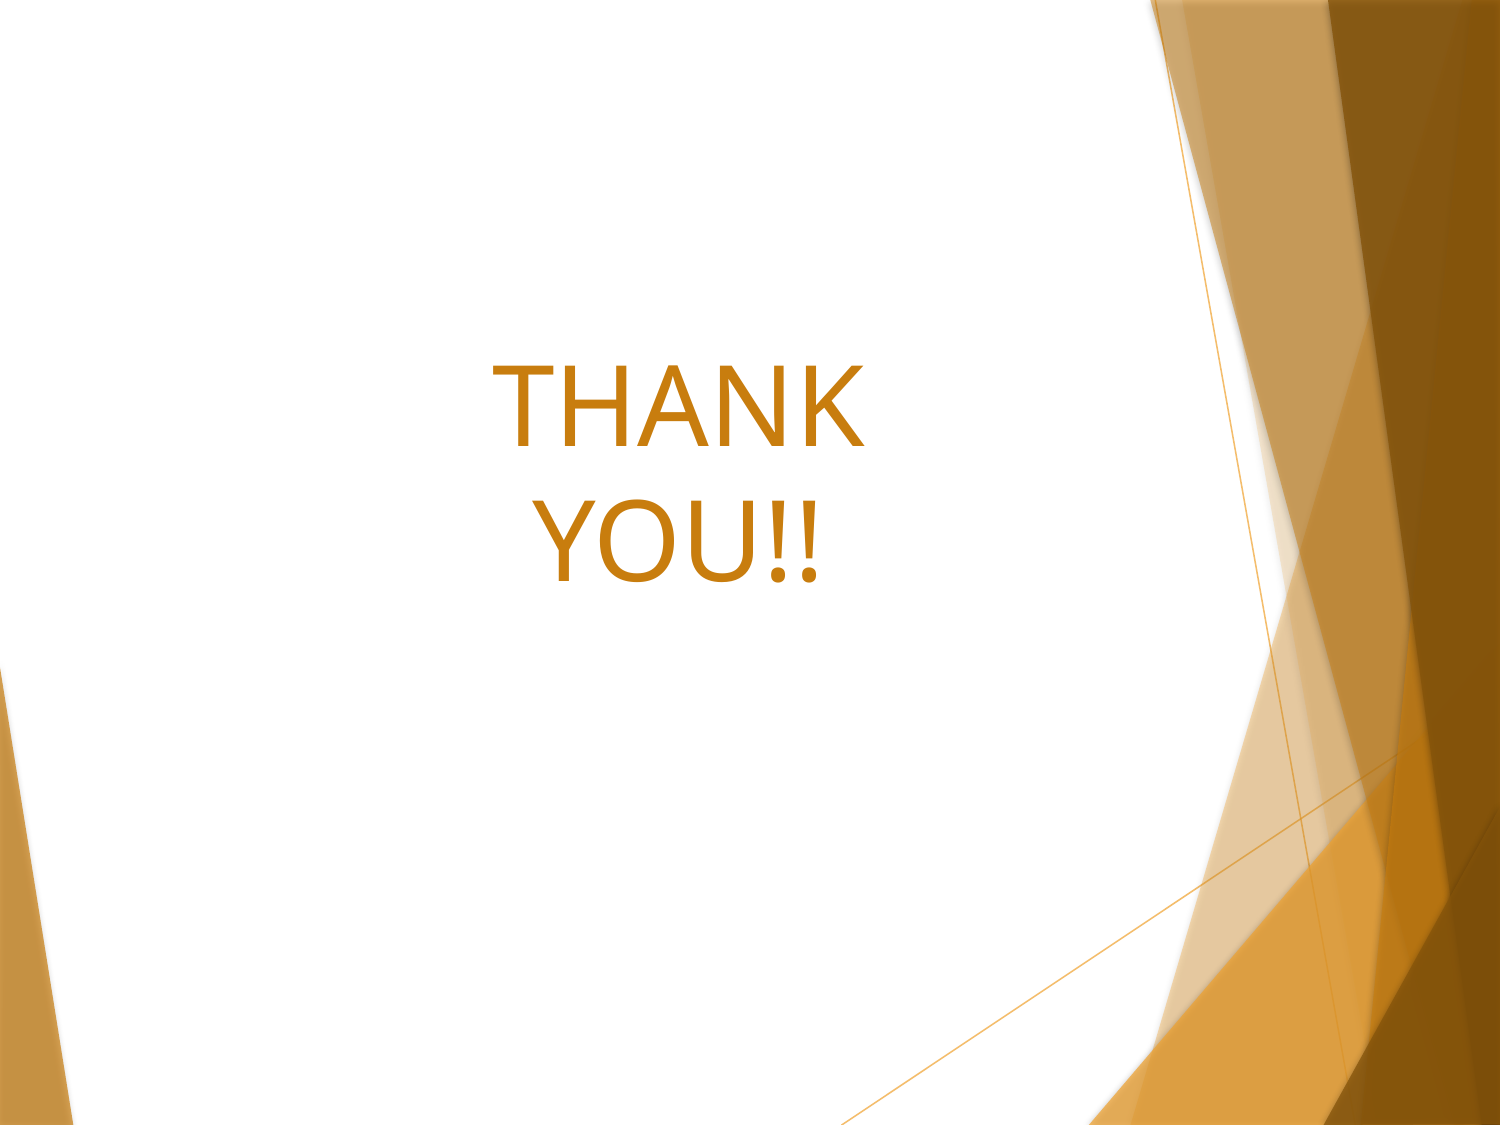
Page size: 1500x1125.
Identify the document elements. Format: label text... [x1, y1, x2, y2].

text_box THANK YOU!! [330, 326, 1027, 612]
